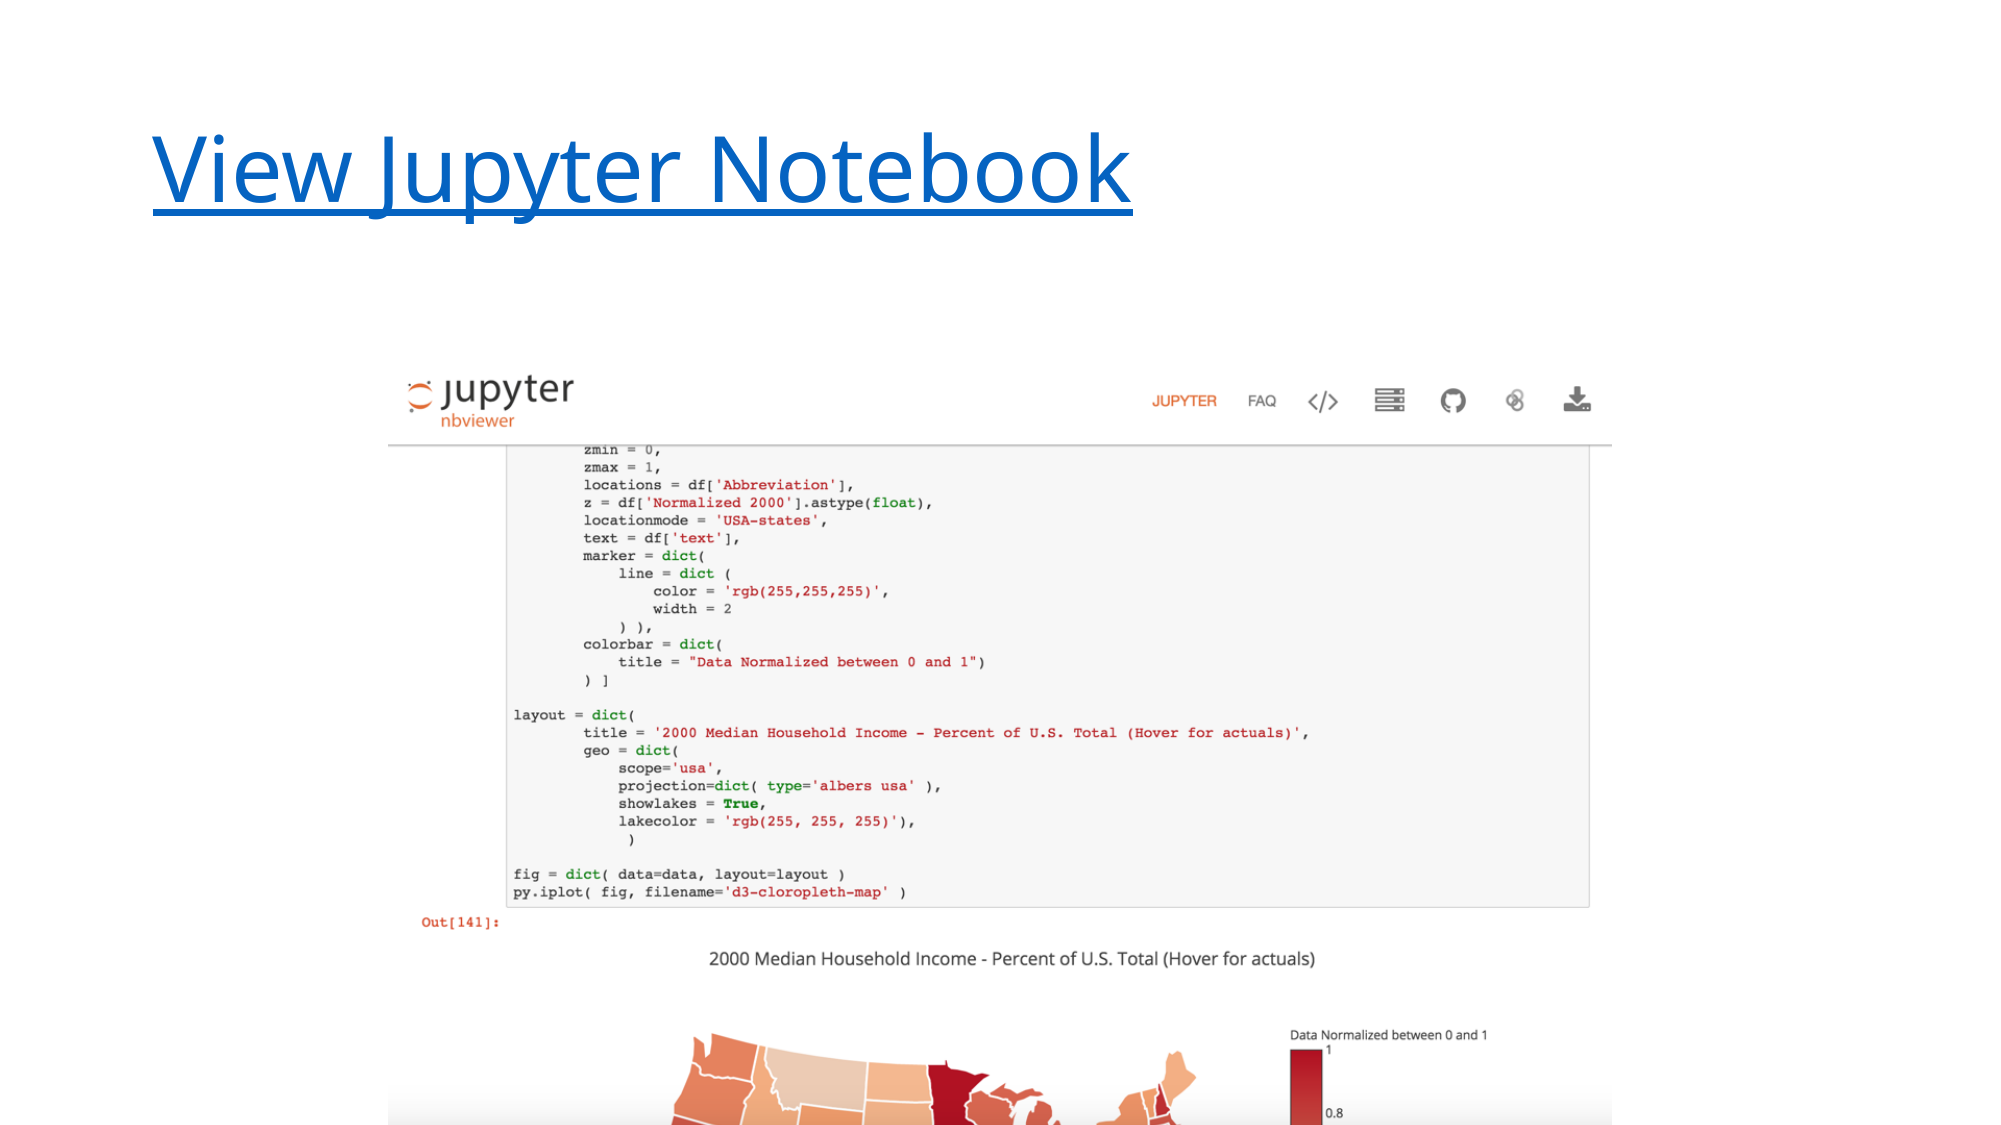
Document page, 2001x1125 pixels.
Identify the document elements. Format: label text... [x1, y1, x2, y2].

picture [388, 359, 1612, 1125]
title View Jupyter Notebook [137, 59, 1863, 278]
